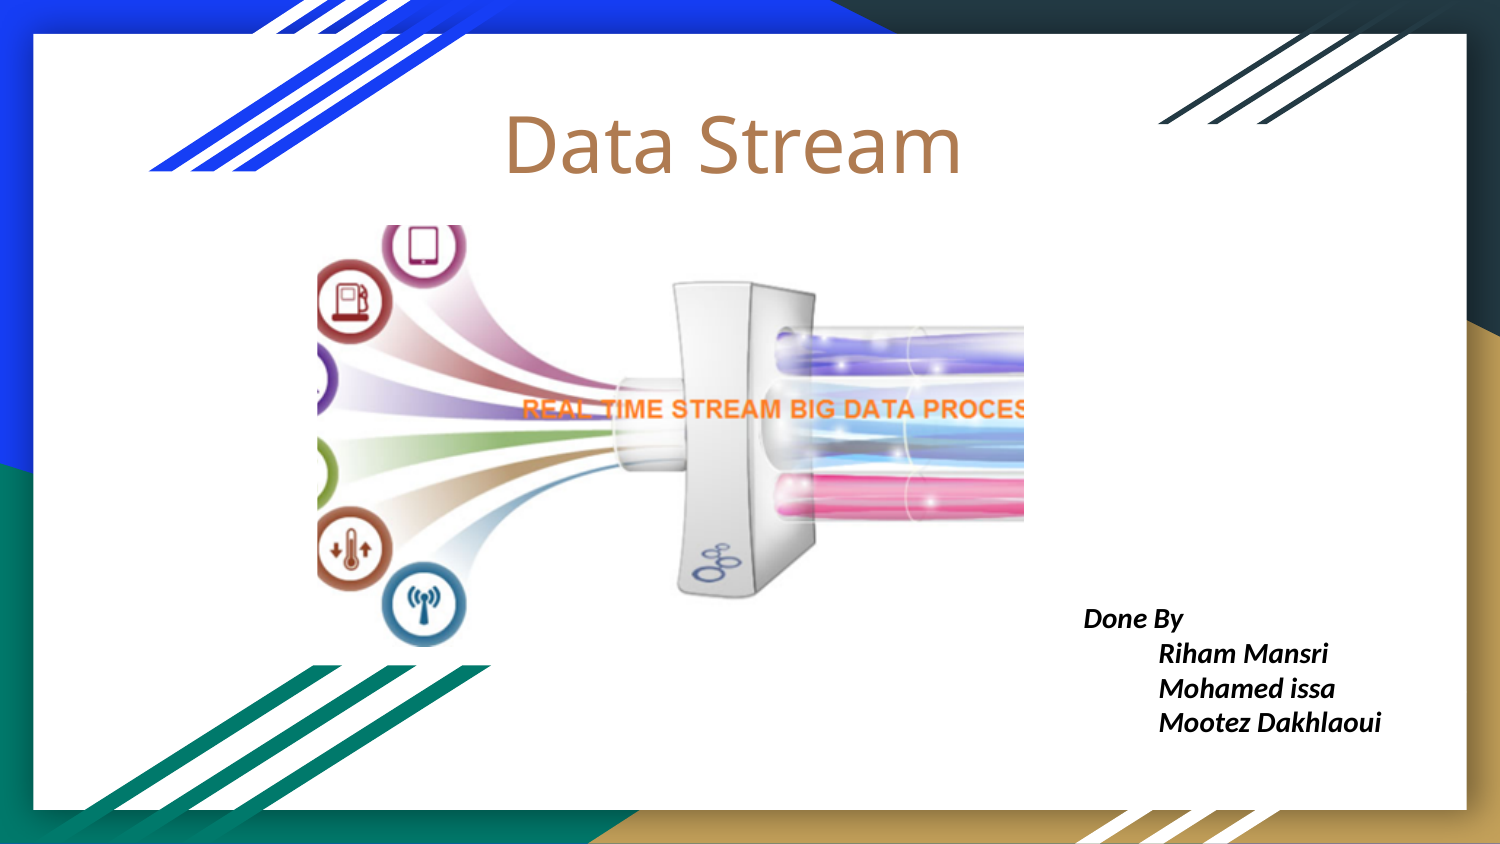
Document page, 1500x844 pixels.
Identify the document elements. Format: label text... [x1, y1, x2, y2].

title Data Stream [293, 23, 1174, 261]
picture [317, 225, 1088, 668]
text_box Done By Riham Mansri Mohamed issa Mootez Dakhlaoui [1068, 583, 1500, 754]
